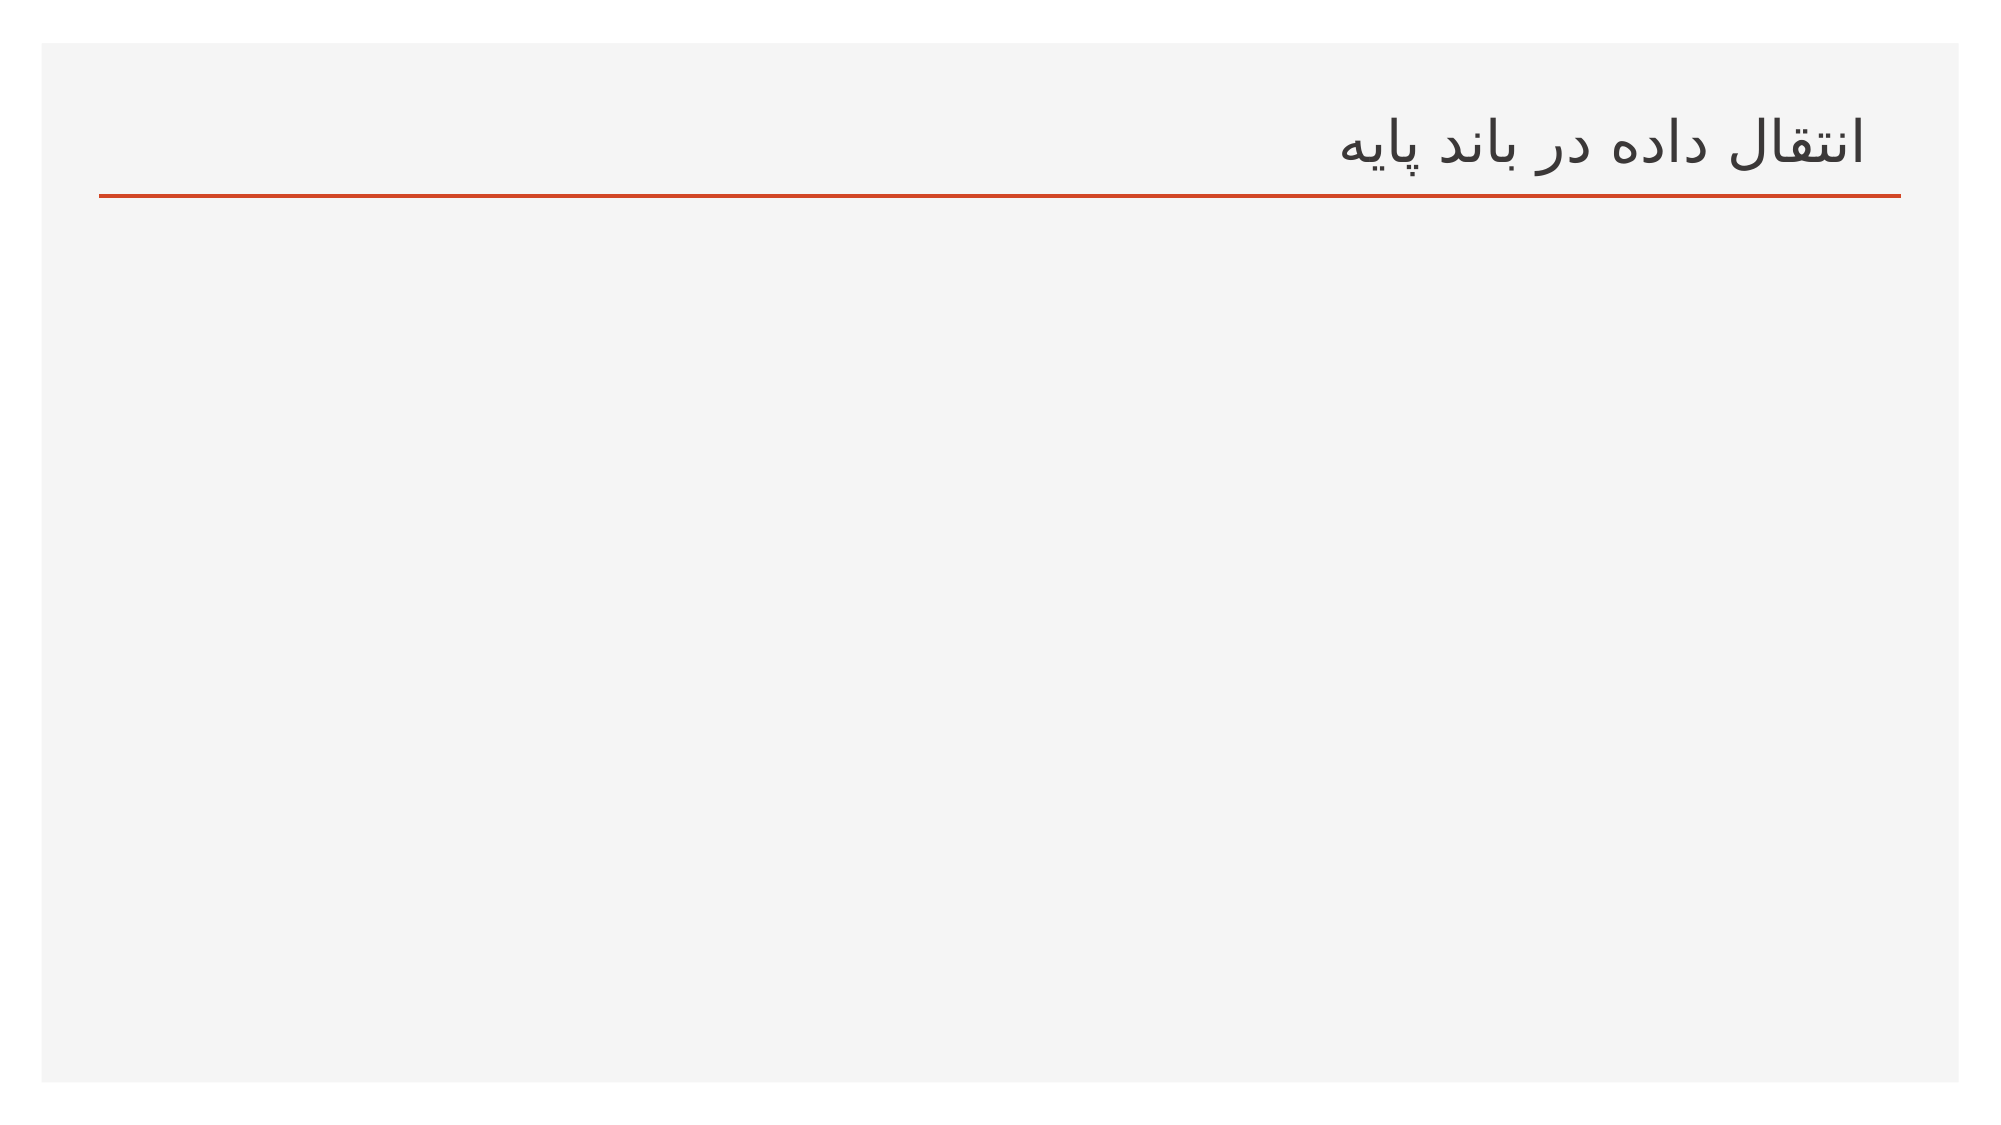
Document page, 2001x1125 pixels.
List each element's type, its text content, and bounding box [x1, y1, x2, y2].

title انتقال داده در باند پایه [754, 77, 1883, 182]
